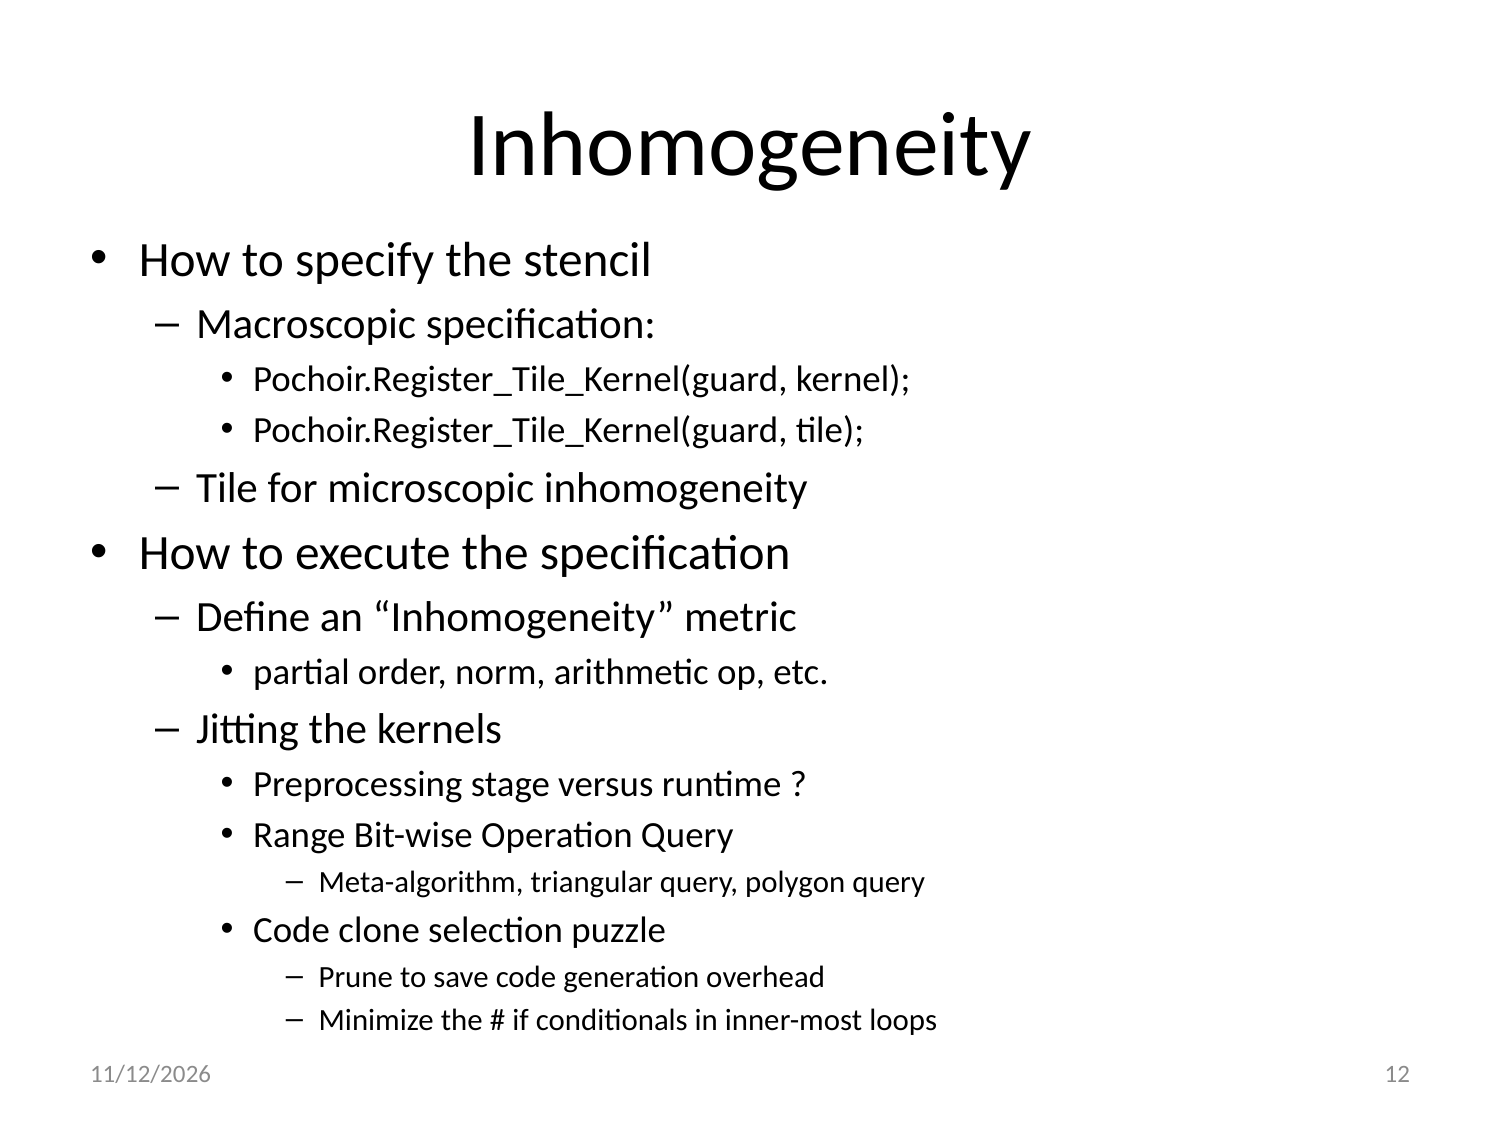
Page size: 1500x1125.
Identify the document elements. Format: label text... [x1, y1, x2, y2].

title Inhomogeneity [75, 45, 1425, 219]
list How to specify the stencil Macroscopic specification: Pochoir.Register_Tile_Kernel(guard, kernel); Pochoir.Register_Tile_Kernel(guard, tile); Tile for microscopic inhomogeneity How to execute the specification Define an “Inhomogeneity” metric partial order, norm, arithmetic op, etc. Jitting the kernels Preprocessing stage versus runtime ? Range Bit-wise Operation Query Meta-algorithm, triangular query, polygon query Code clone selection puzzle Prune to save code generation overhead Minimize the # if conditionals in inner-most loops [75, 219, 1425, 1047]
slide_number 12 [1074, 1042, 1425, 1103]
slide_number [75, 1042, 425, 1103]
